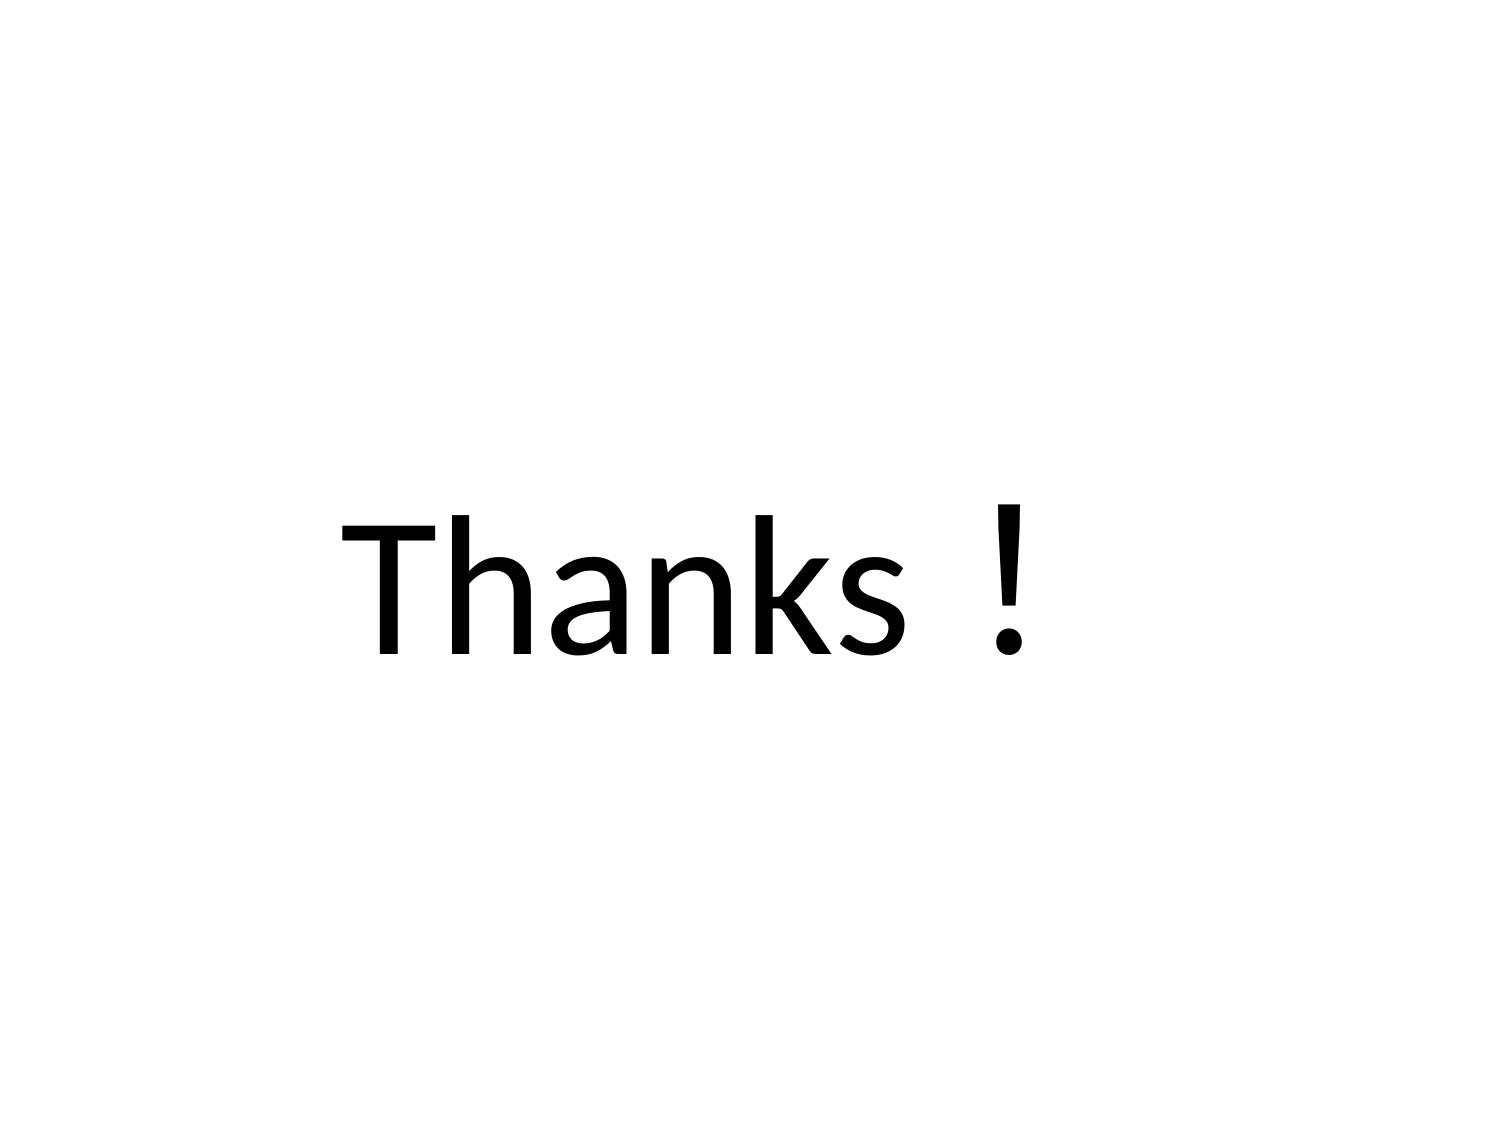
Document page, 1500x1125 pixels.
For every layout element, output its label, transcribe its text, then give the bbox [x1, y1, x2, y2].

title Thanks！ [75, 481, 1425, 669]
